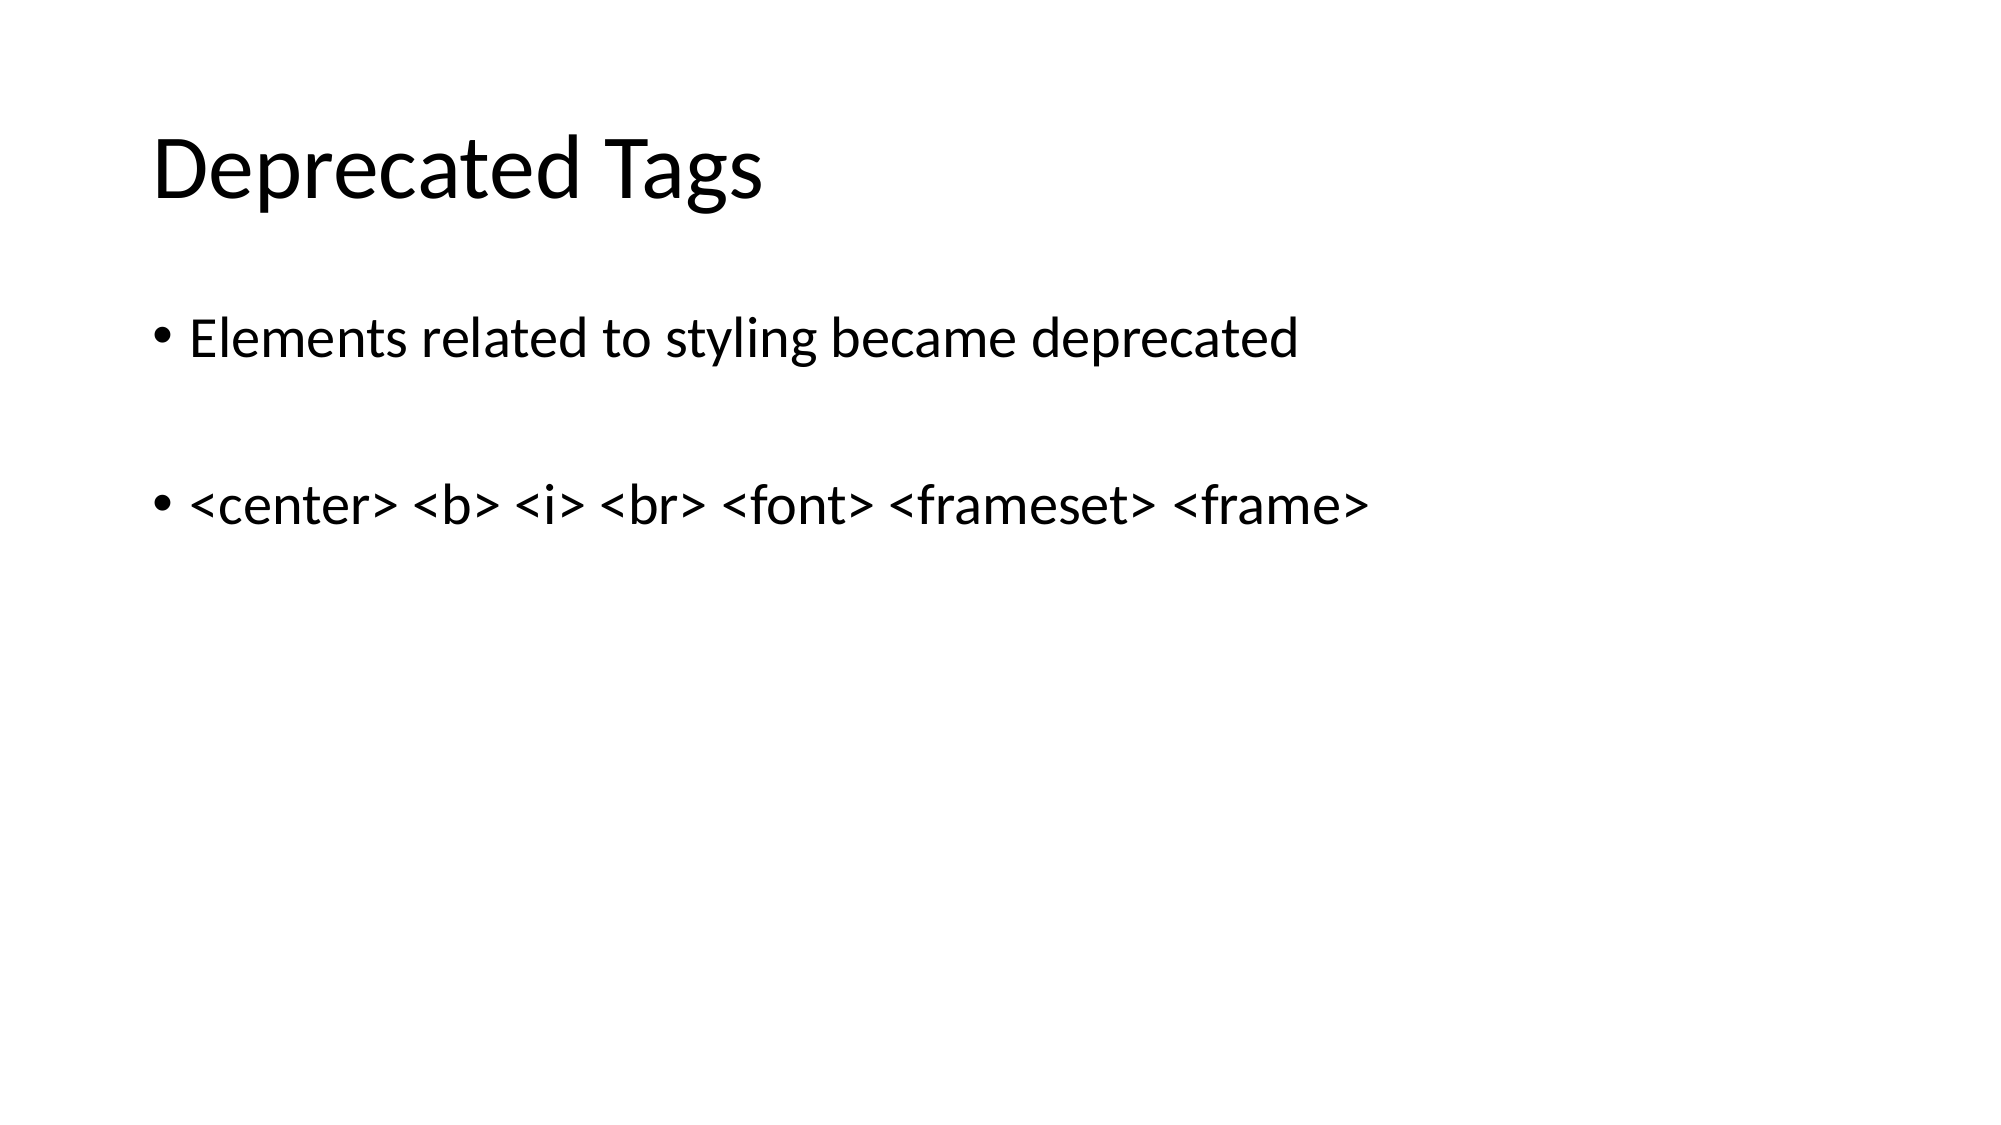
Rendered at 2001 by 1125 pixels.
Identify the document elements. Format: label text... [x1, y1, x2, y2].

title Deprecated Tags [137, 59, 1863, 278]
list Elements related to styling became deprecated <center> <b> <i> <br> <font> <frameset> <frame> [137, 299, 1863, 1014]
